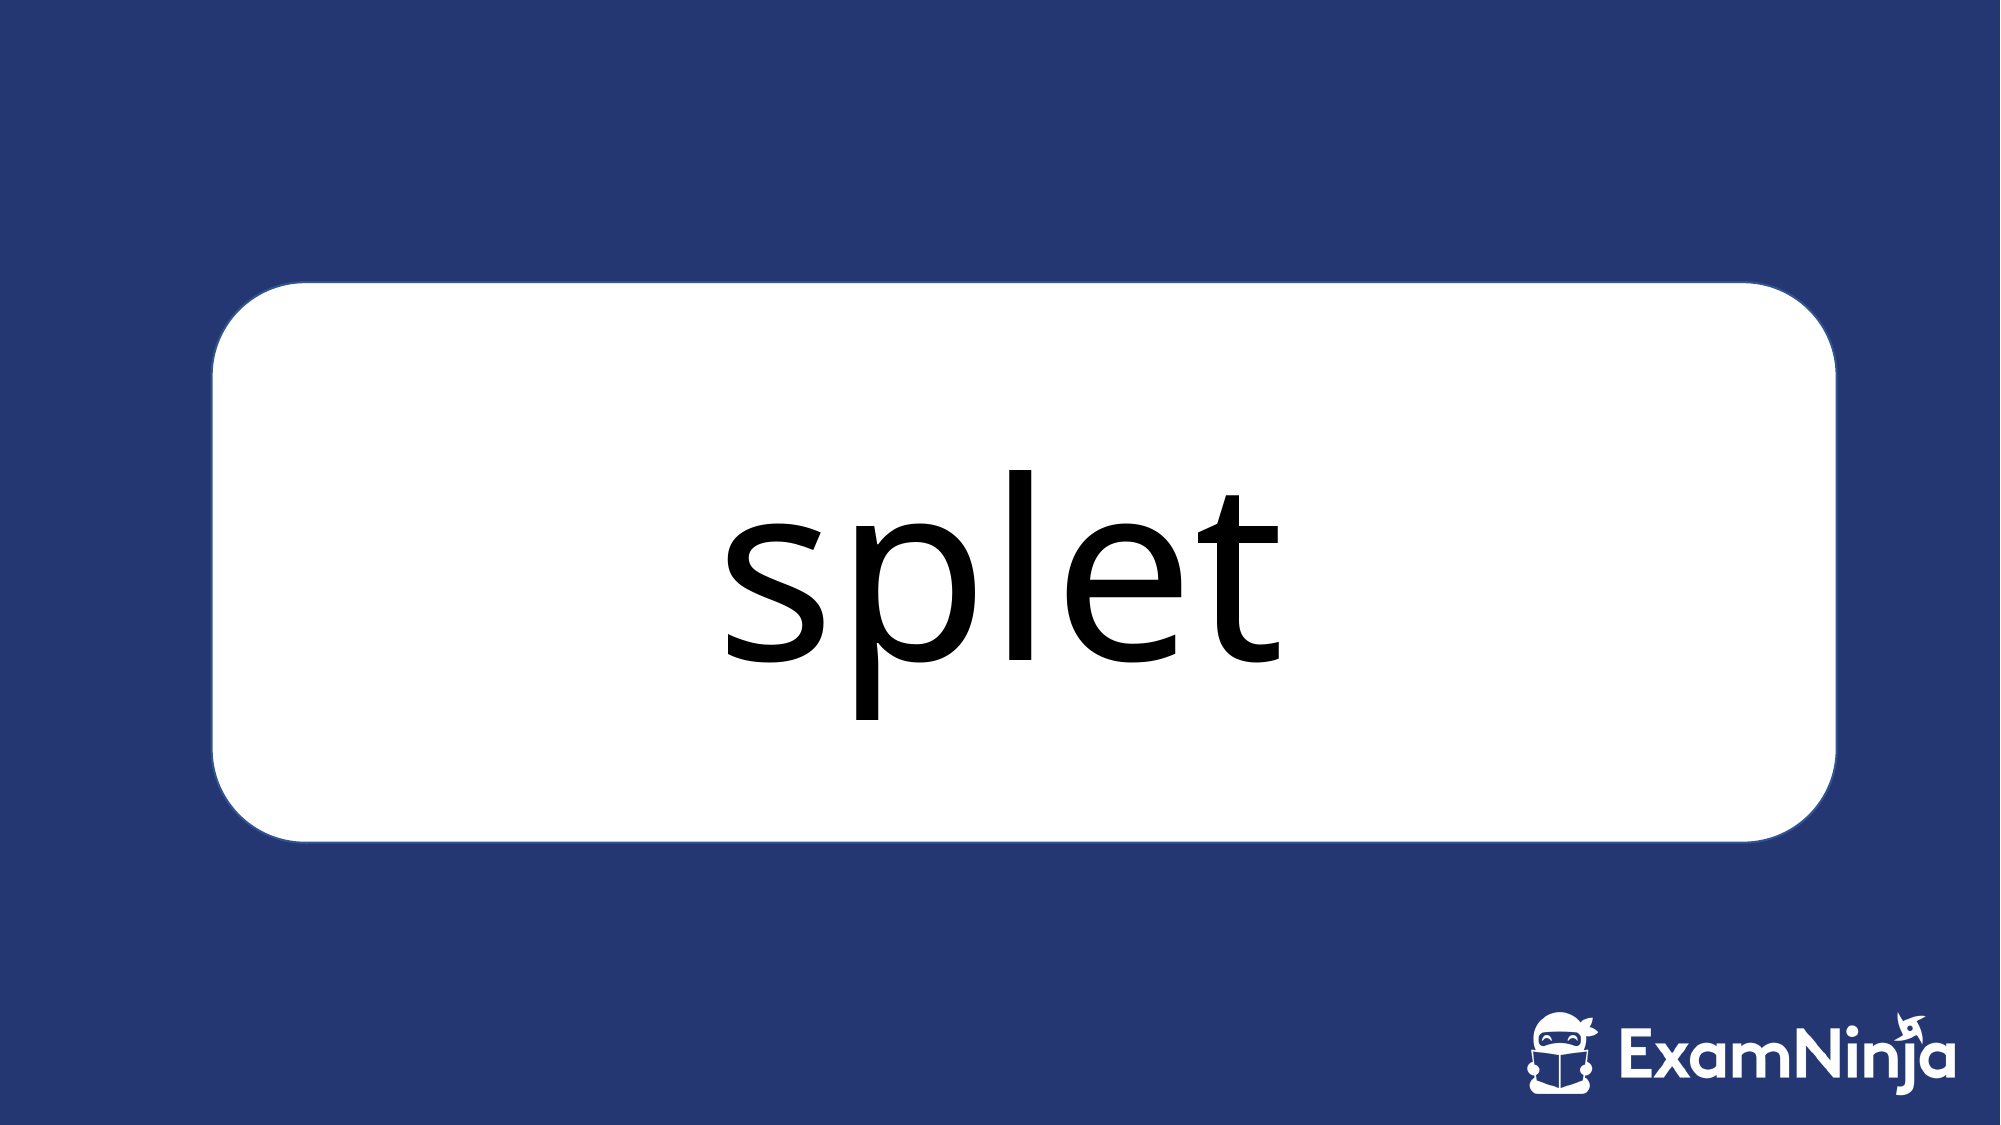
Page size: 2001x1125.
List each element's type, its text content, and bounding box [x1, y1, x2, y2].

text_box splet [143, 403, 1857, 719]
text_box [210, 281, 1838, 403]
picture [1501, 1003, 1979, 1102]
text_box [210, 719, 1838, 844]
